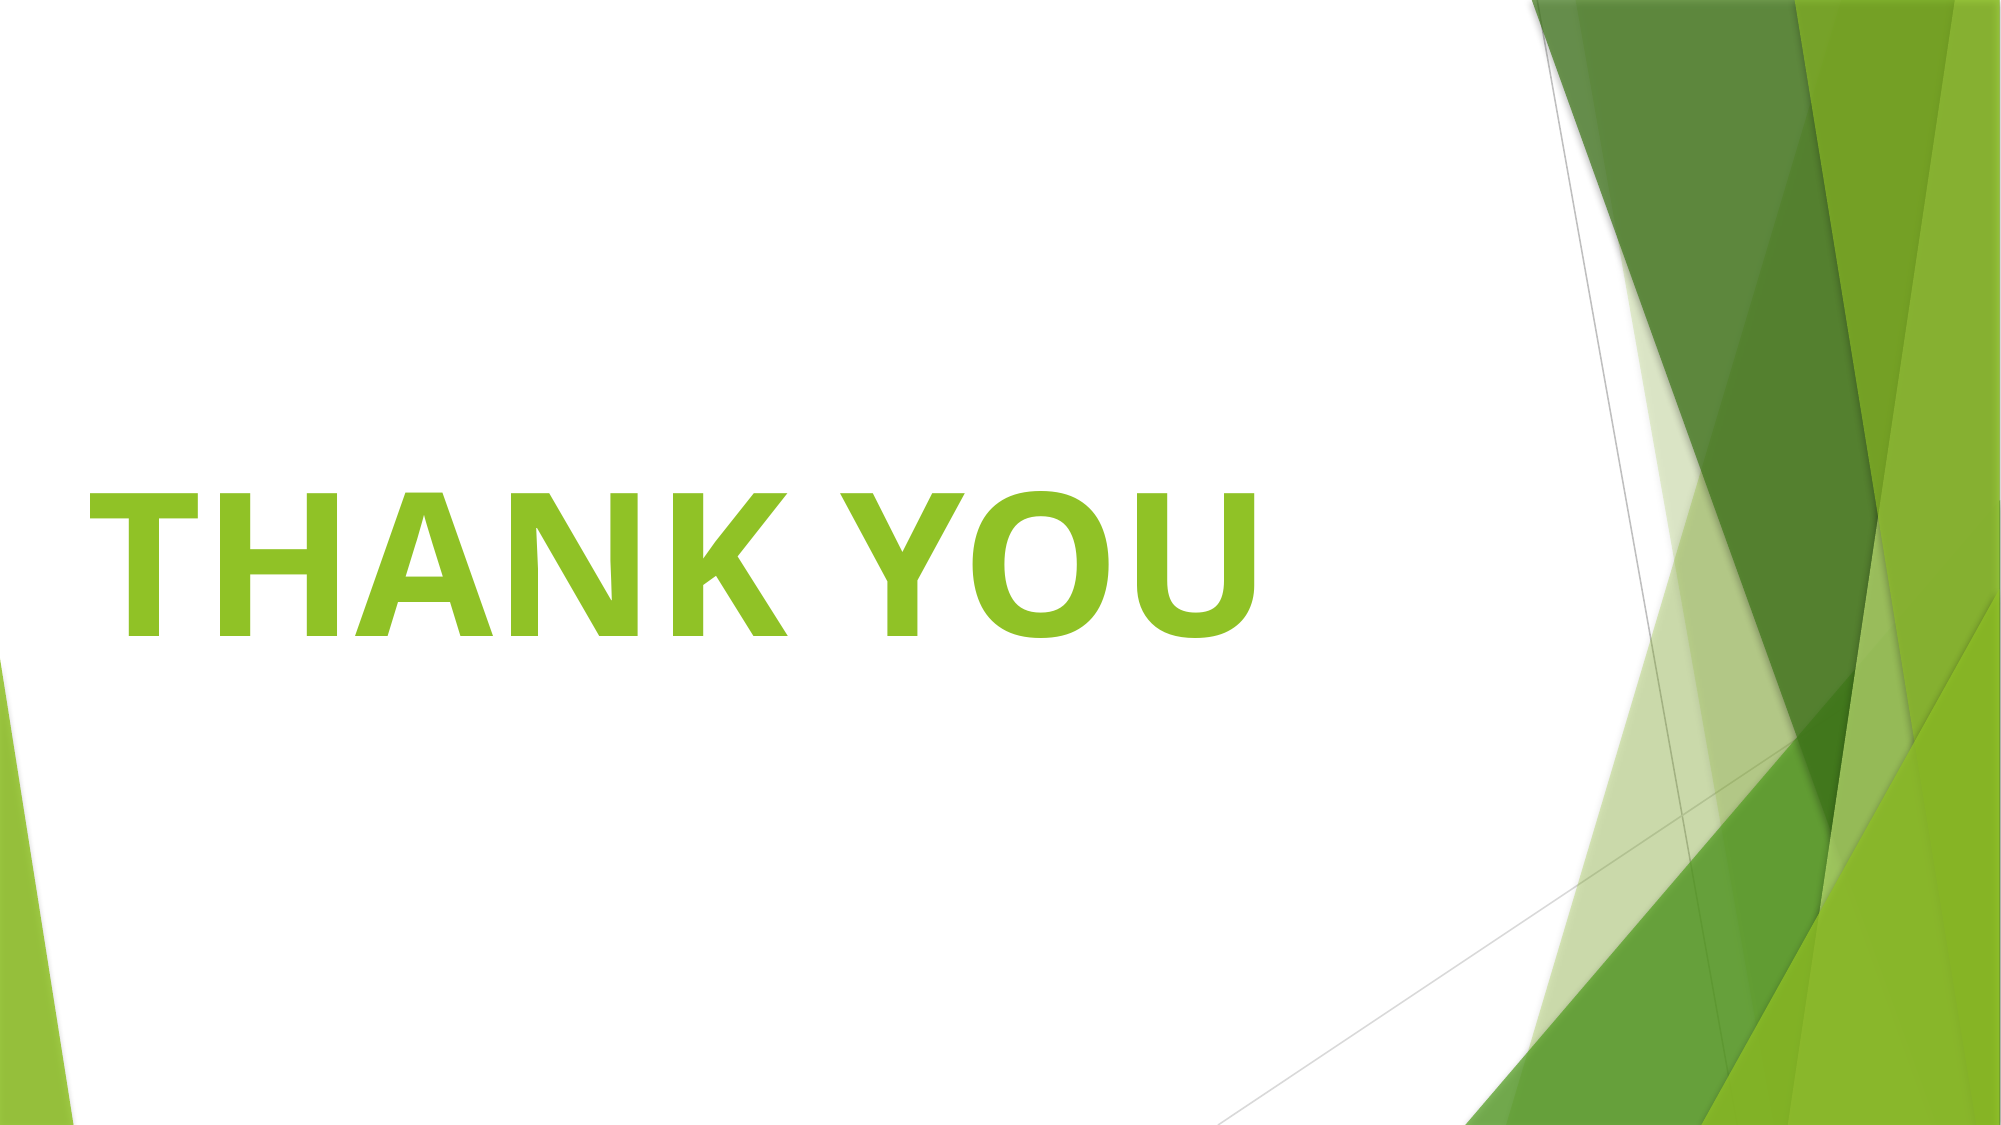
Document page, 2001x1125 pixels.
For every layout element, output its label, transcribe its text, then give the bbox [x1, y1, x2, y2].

title THANK YOU [71, 429, 1482, 646]
